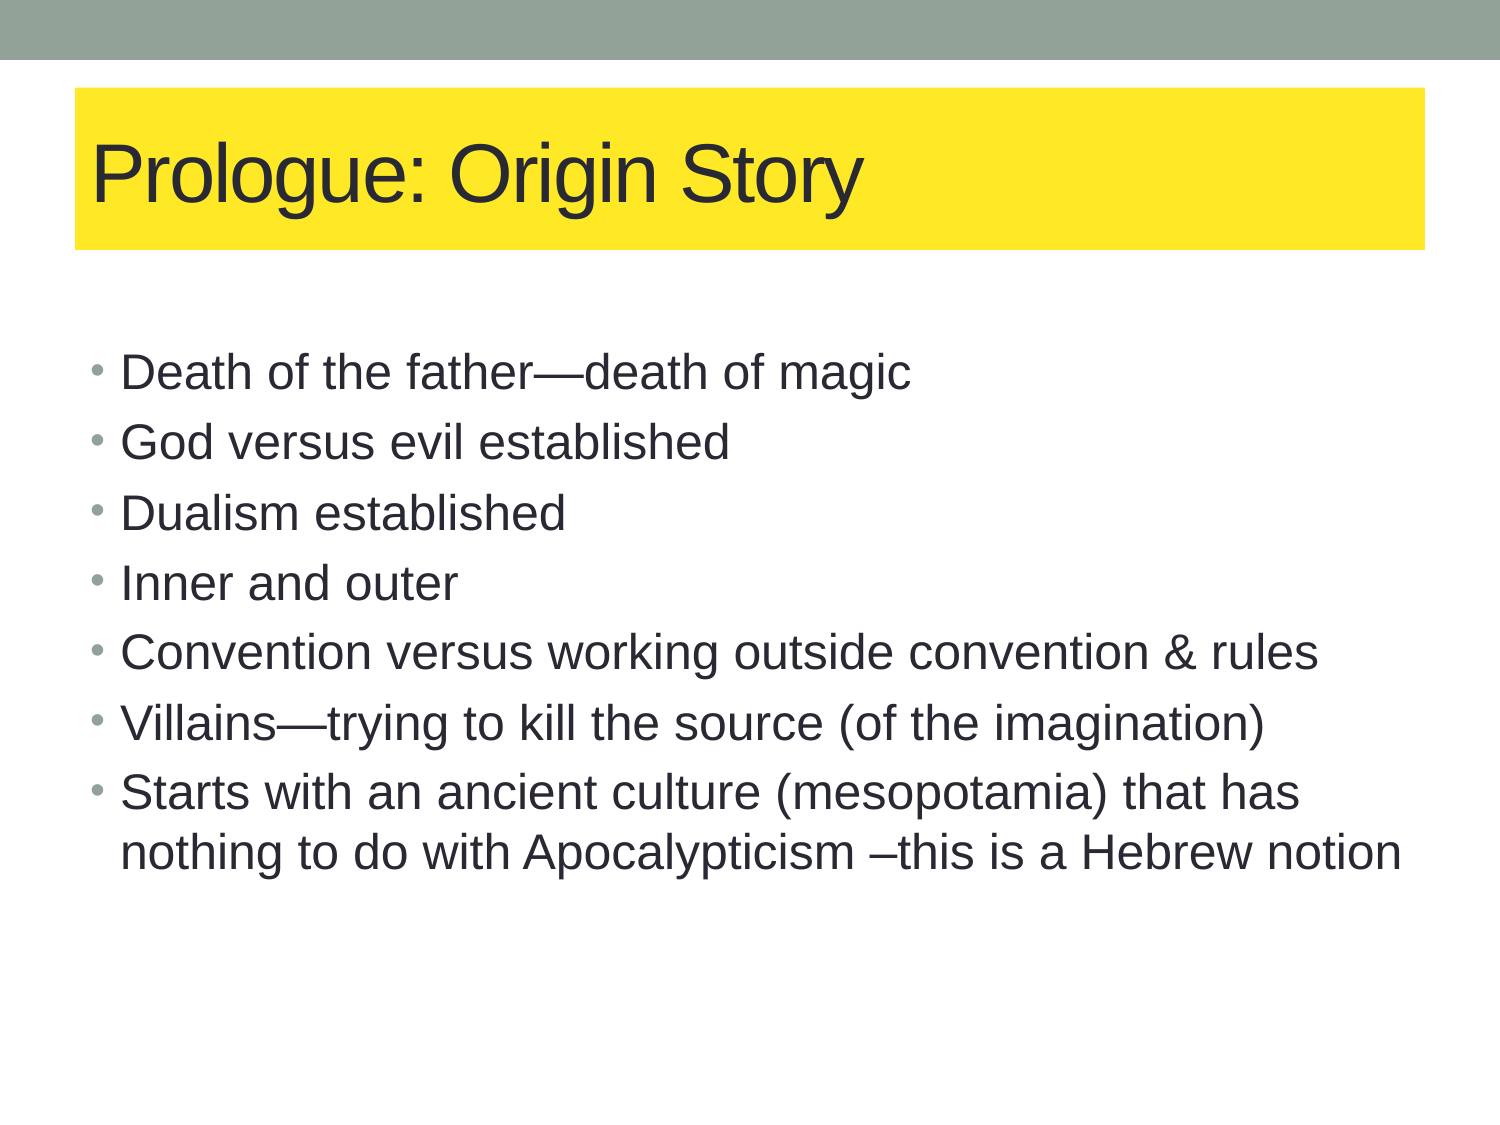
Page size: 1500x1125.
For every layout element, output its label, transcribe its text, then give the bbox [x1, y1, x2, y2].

list Death of the father—death of magic God versus evil established Dualism established Inner and outer Convention versus working outside convention & rules Villains—trying to kill the source (of the imagination) Starts with an ancient culture (mesopotamia) that has nothing to do with Apocalypticism –this is a Hebrew notion [75, 262, 1425, 1063]
title Prologue: Origin Story [75, 87, 1425, 250]
